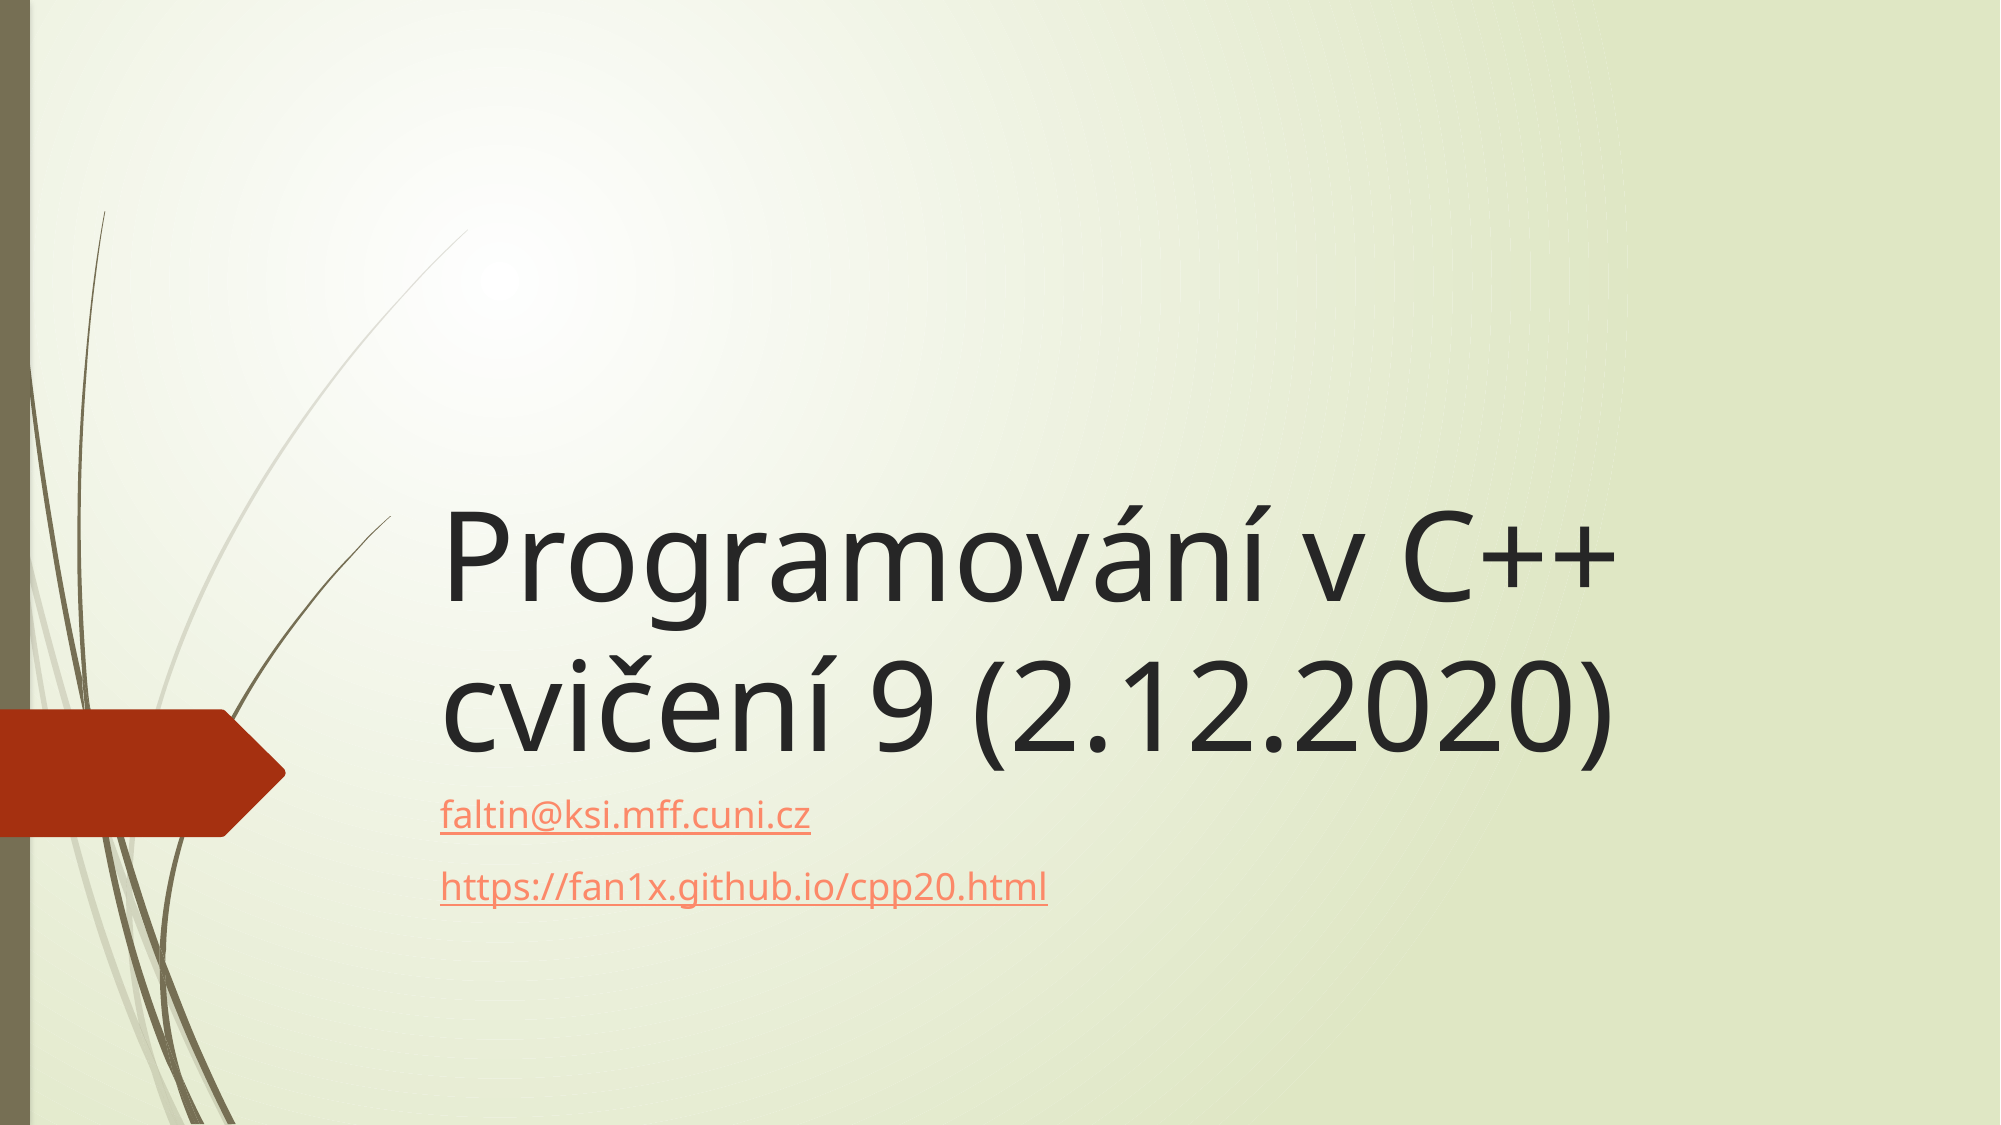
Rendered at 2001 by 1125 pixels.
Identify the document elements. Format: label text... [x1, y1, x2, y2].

subtitle faltin@ksi.mff.cuni.cz https://fan1x.github.io/cpp20.html [424, 783, 1888, 969]
title Programování v C++ cvičení 9 (2.12.2020) [424, 412, 1888, 783]
